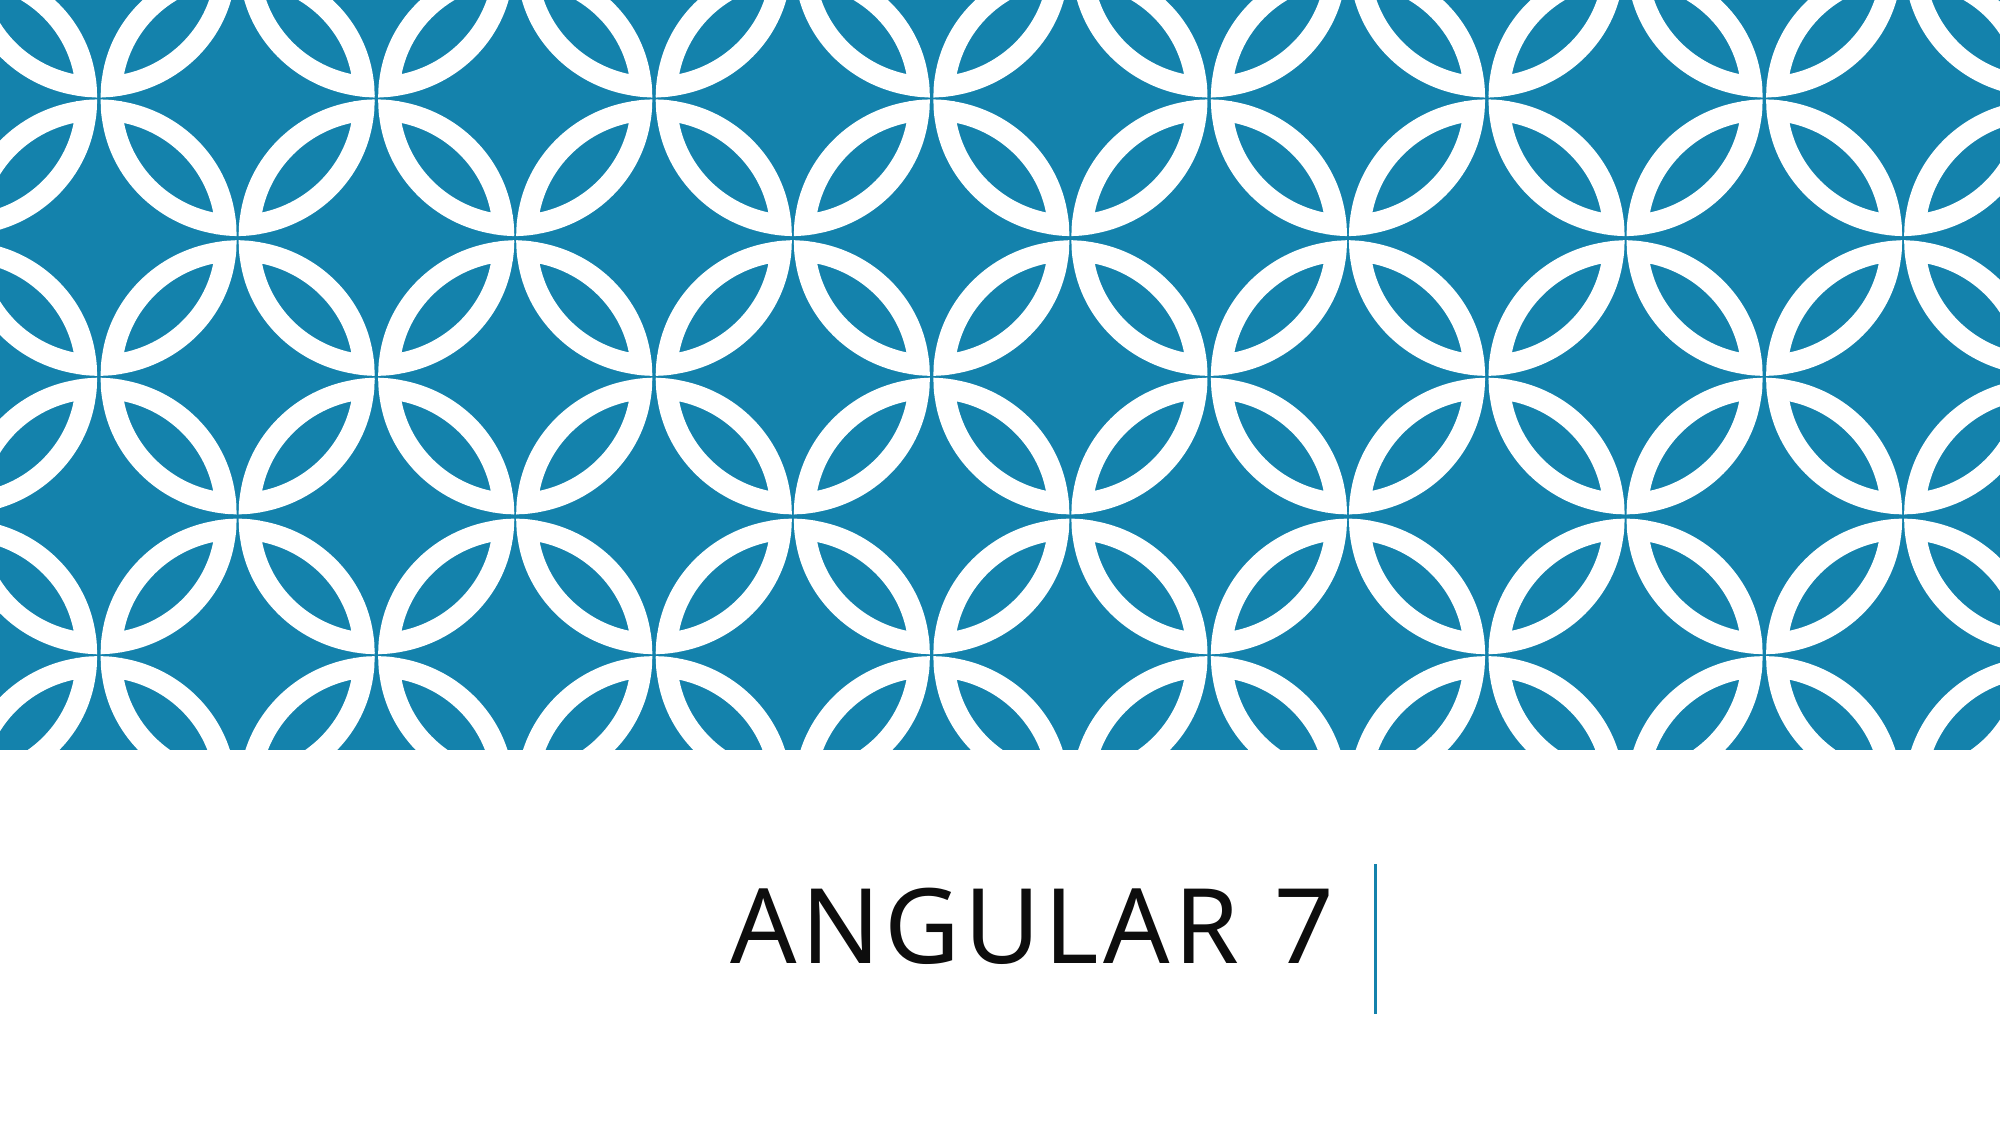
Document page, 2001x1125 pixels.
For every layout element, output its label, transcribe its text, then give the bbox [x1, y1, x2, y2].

title Angular 7 [75, 813, 1350, 1054]
